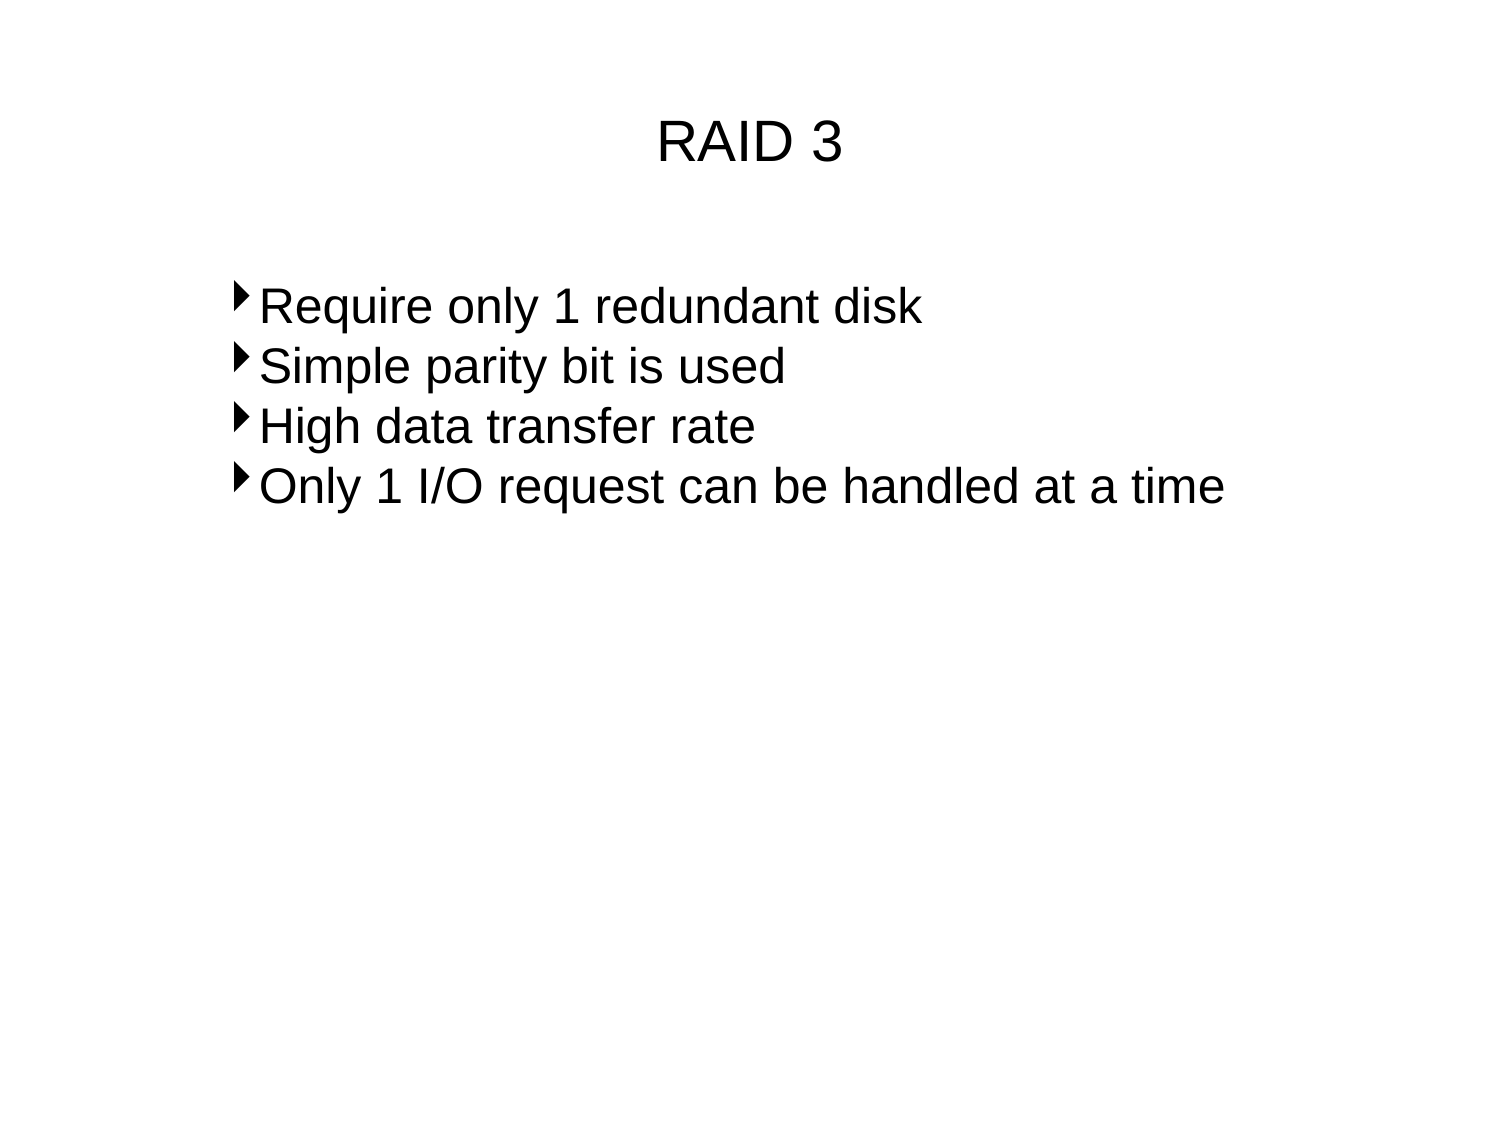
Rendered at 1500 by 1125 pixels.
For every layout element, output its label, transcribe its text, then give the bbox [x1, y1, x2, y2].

text_box Require only 1 redundant disk Simple parity bit is used High data transfer rate Only 1 I/O request can be handled at a time [204, 265, 1303, 596]
text_box RAID 3 [406, 95, 1094, 181]
